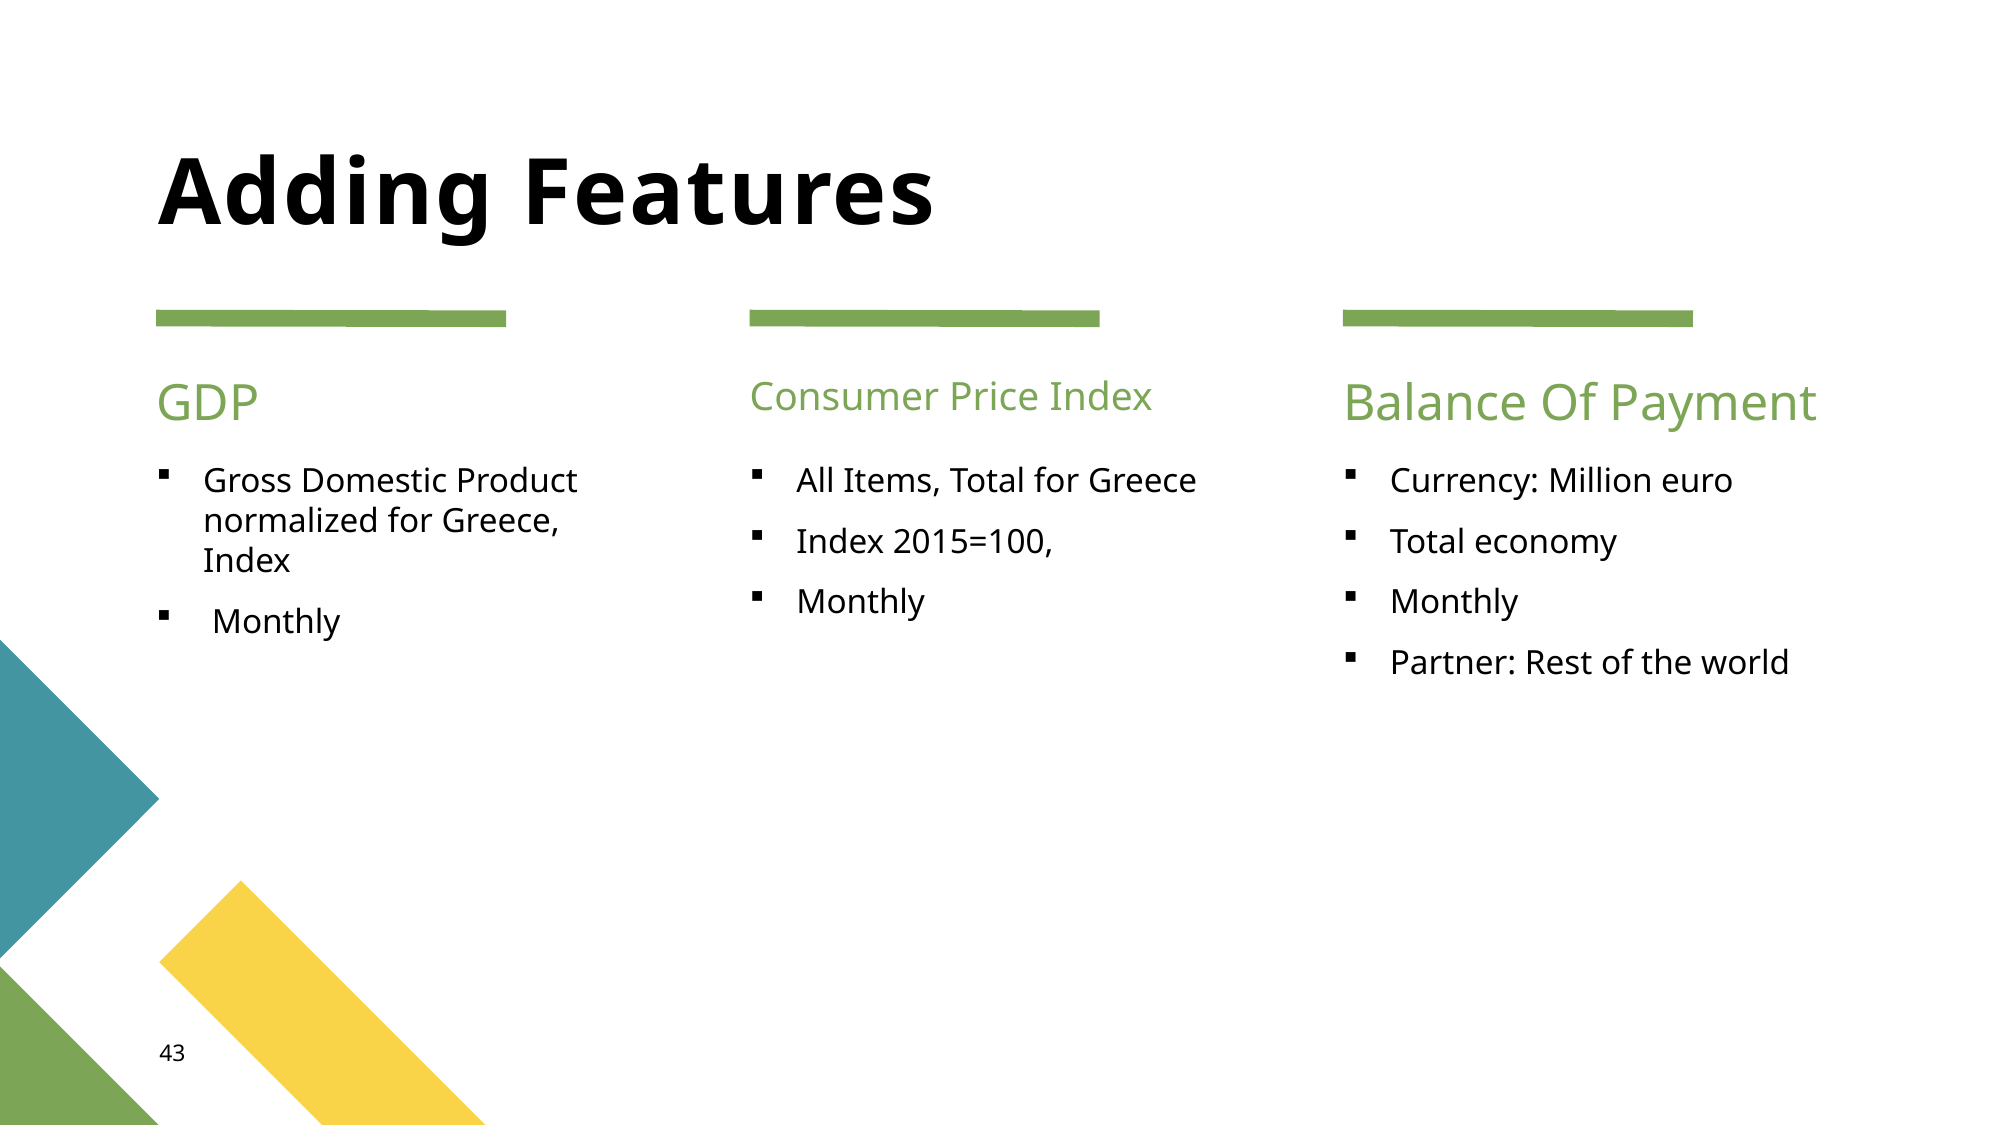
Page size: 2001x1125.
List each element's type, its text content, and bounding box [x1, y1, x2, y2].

list All Items, Total for Greece Index 2015=100, Monthly [749, 459, 1250, 778]
list Consumer Price Index [749, 377, 1248, 444]
list Gross Domestic Product normalized for Greece, Index Monthly [156, 459, 655, 778]
slide_number 43 [159, 1038, 246, 1080]
title Adding Features [158, 144, 969, 245]
list GDP [156, 377, 655, 444]
list Balance Of Payment [1343, 377, 1842, 444]
list Currency: Million euro Total economy Monthly Partner: Rest of the world [1343, 459, 1842, 778]
